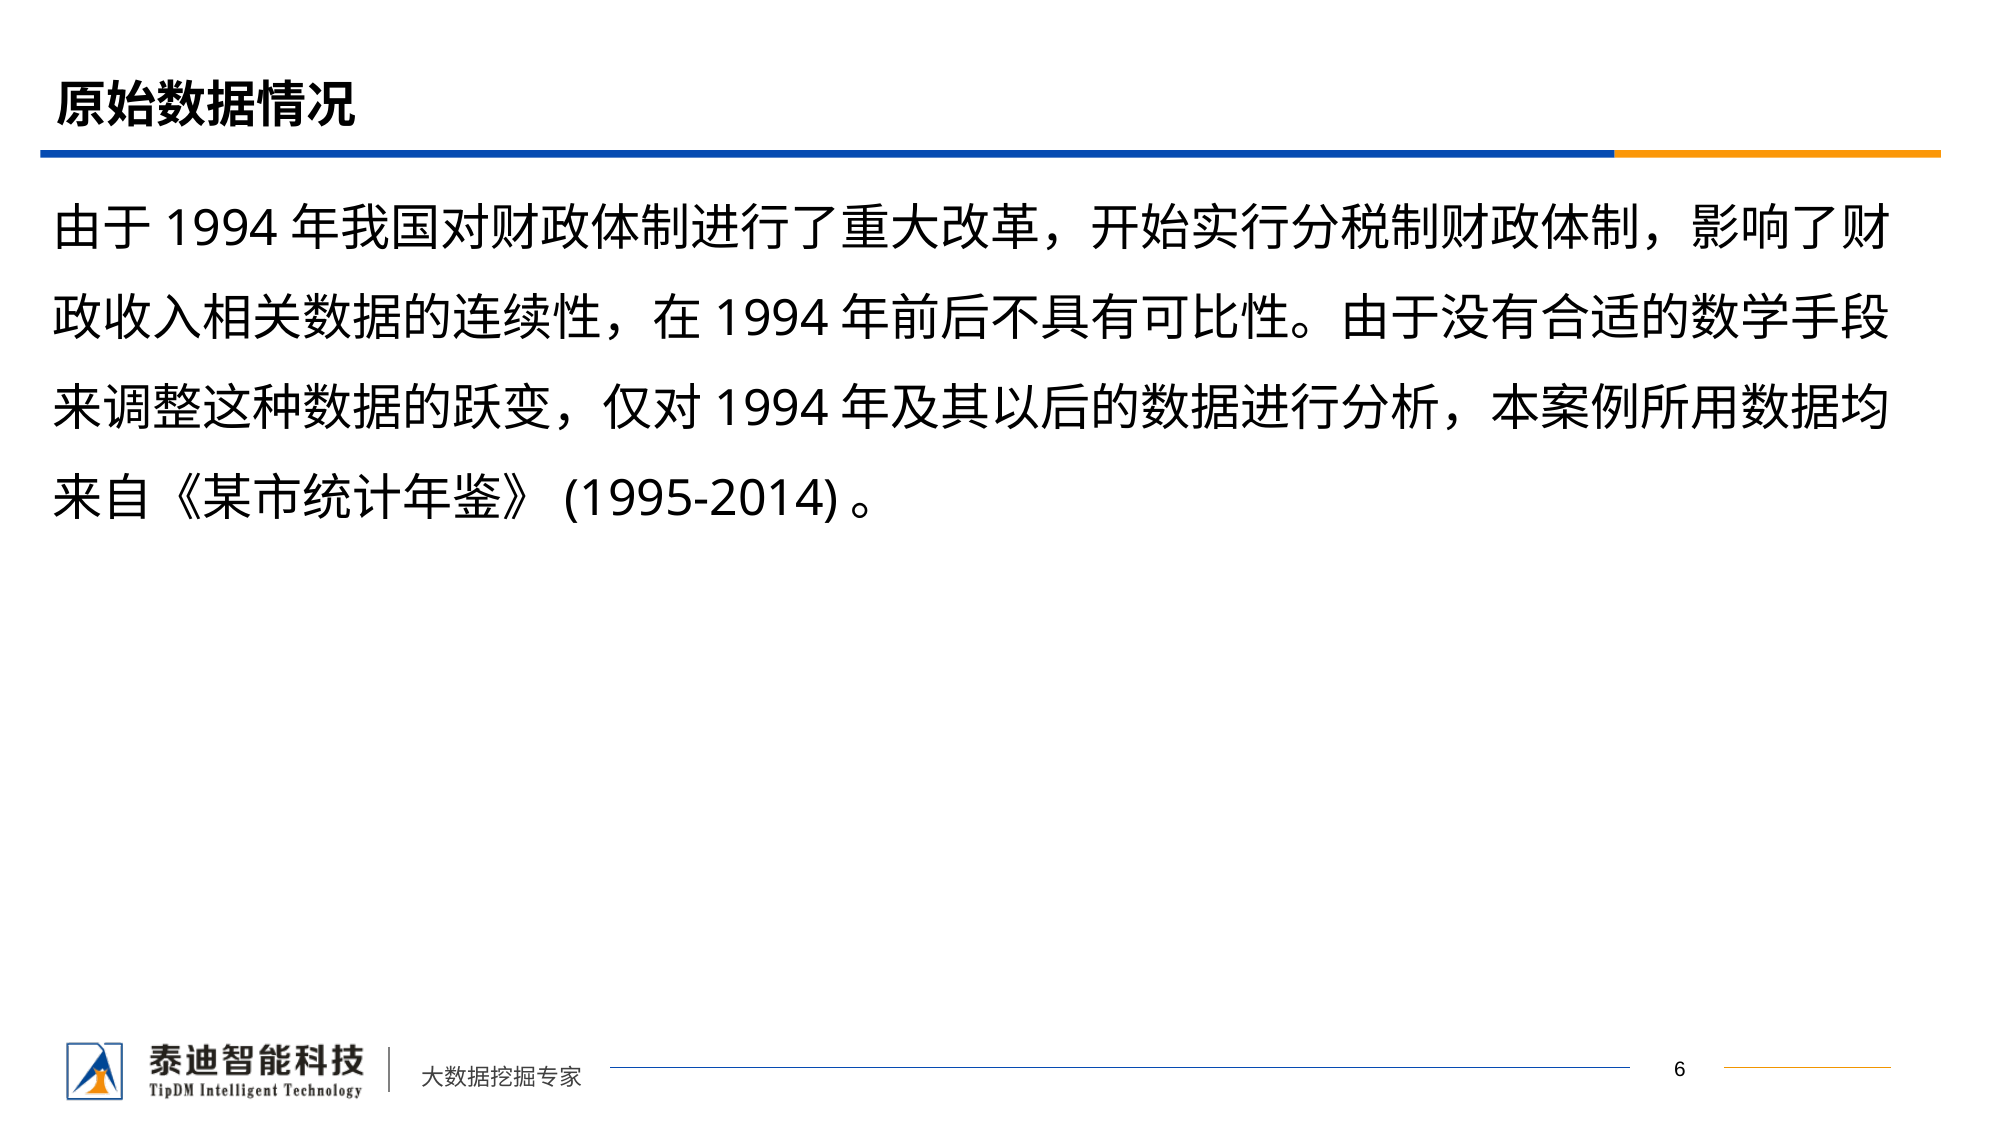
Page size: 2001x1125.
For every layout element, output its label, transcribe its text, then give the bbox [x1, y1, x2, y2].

picture [62, 1028, 368, 1107]
title 原始数据情况 [41, 58, 1843, 146]
text_box 由于1994年我国对财政体制进行了重大改革，开始实行分税制财政体制，影响了财政收入相关数据的连续性，在1994年前后不具有可比性。由于没有合适的数学手段来调整这种数据的跃变，仅对1994年及其以后的数据进行分析，本案例所用数据均来自《某市统计年鉴》(1995-2014)。 [37, 158, 1928, 359]
